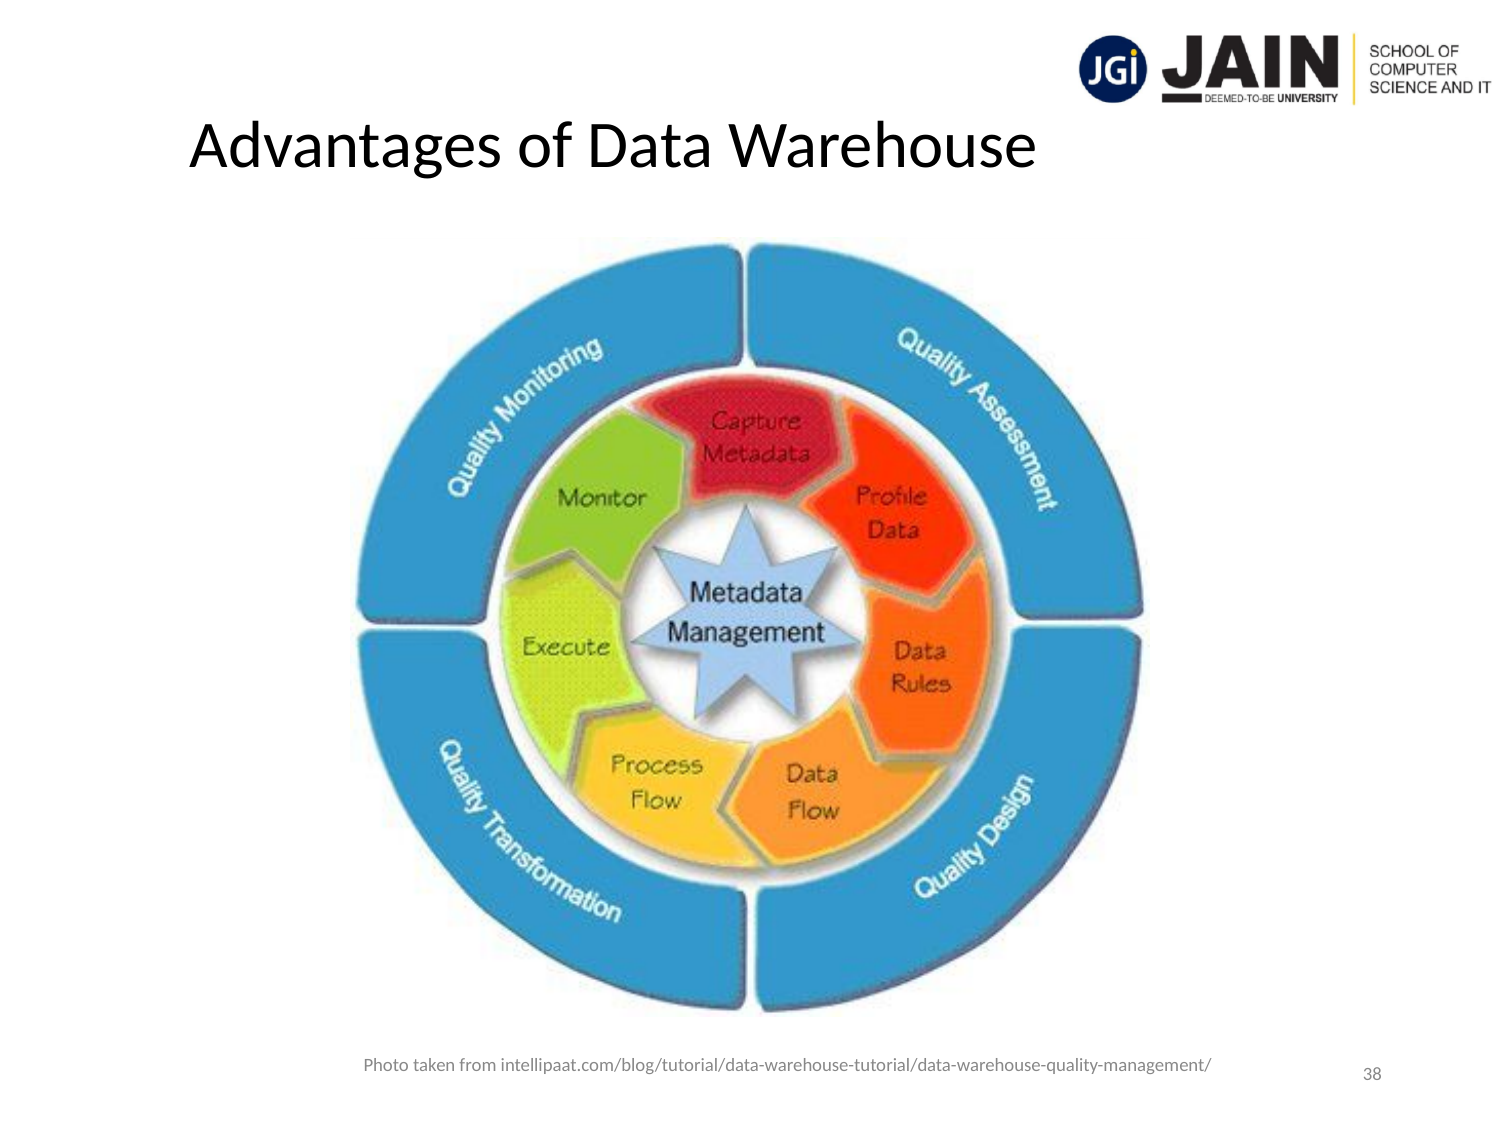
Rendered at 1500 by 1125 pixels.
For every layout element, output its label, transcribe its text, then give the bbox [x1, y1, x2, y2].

picture [349, 237, 1151, 1018]
picture [995, 0, 1500, 117]
footer Photo taken from intellipaat.com/blog/tutorial/data-warehouse-tutorial/data-warehouse-quality-management/ [212, 1037, 1363, 1091]
slide_number 38 [1059, 1042, 1397, 1103]
title Advantages of Data Warehouse [174, 62, 1450, 230]
